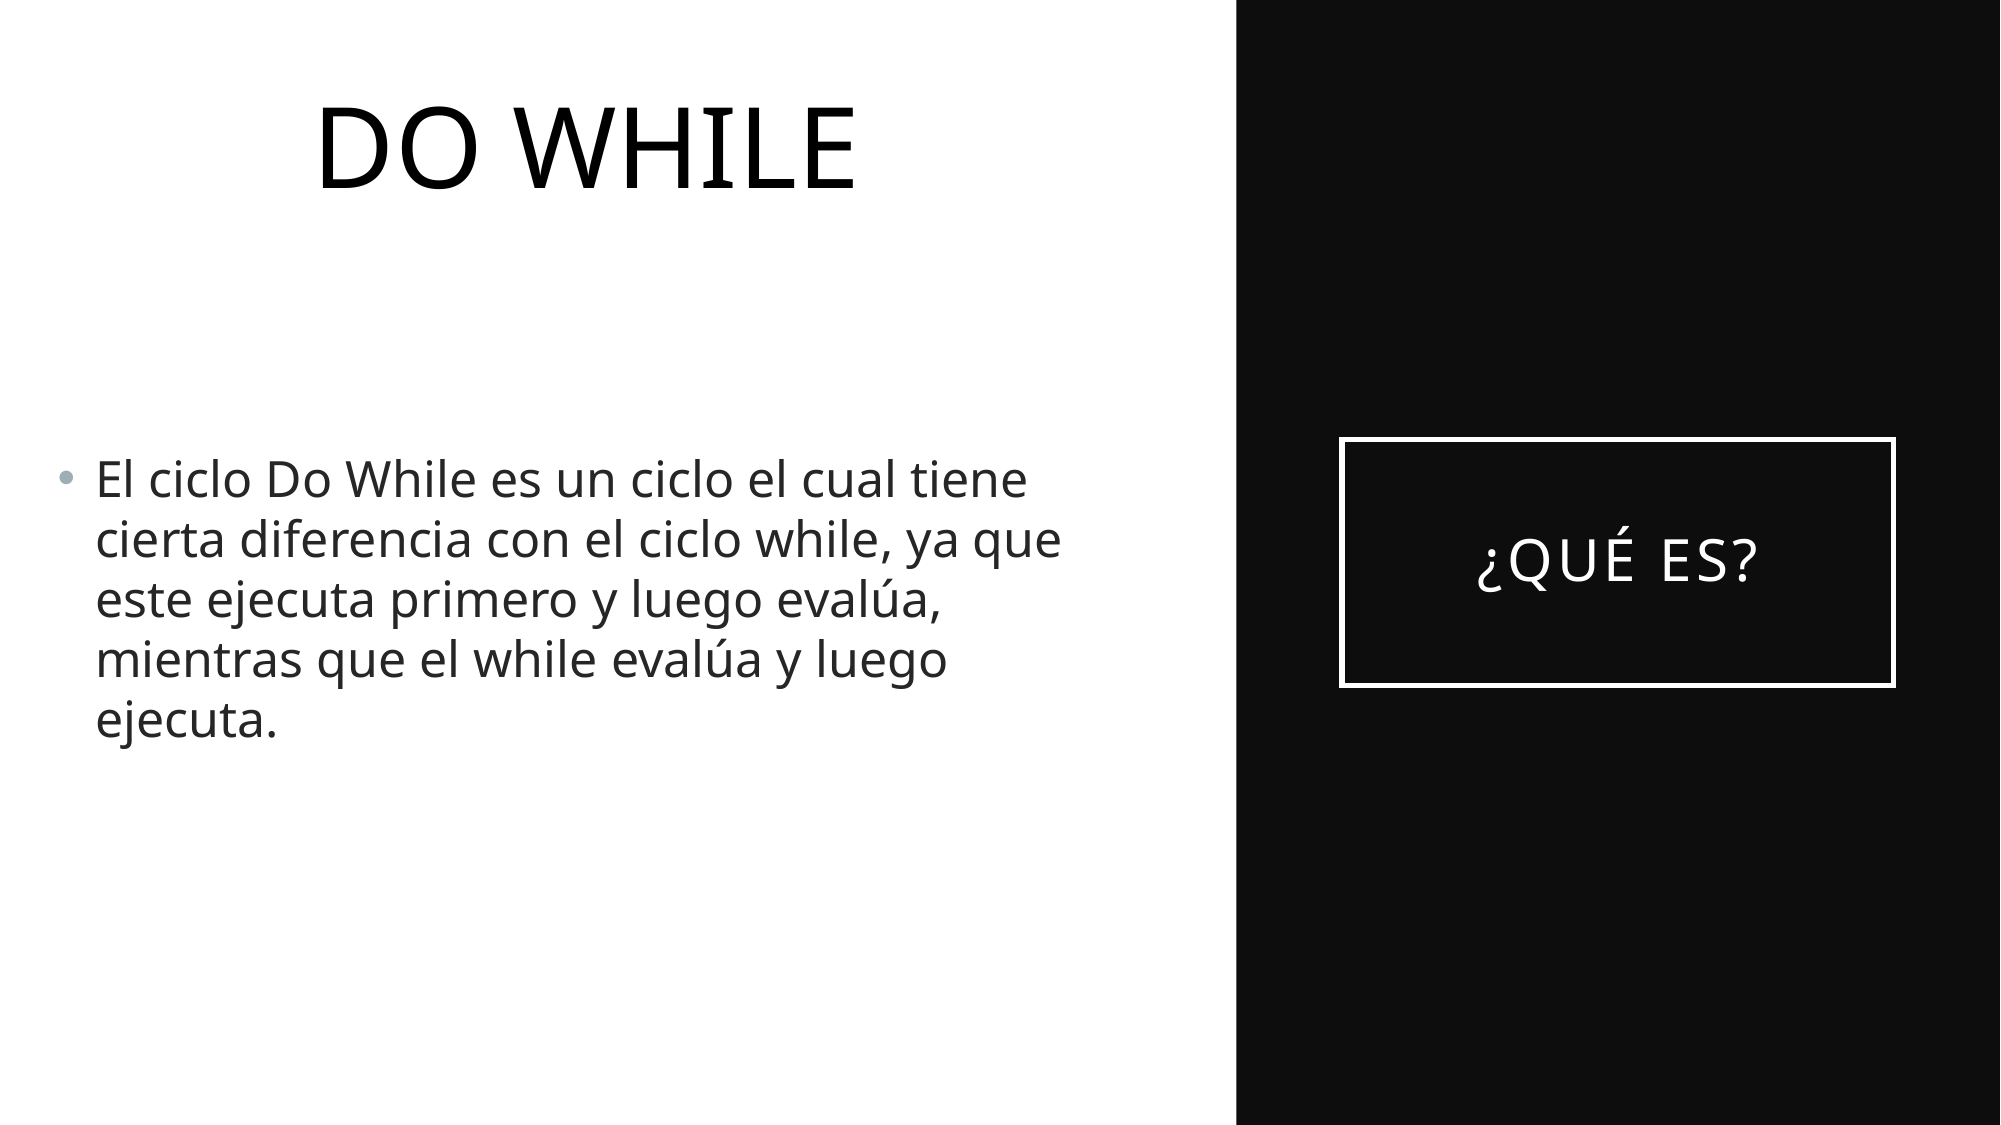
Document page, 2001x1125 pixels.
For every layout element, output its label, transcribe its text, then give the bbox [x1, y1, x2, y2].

text_box [0, 0, 1235, 1125]
text_box DO WHILE [297, 68, 875, 219]
list El ciclo Do While es un ciclo el cual tiene cierta diferencia con el ciclo while, ya que este ejecuta primero y luego evalúa, mientras que el while evalúa y luego ejecuta. [42, 439, 1131, 789]
title ¿Qué ES? [1339, 437, 1896, 688]
text_box [1235, 0, 2000, 1125]
